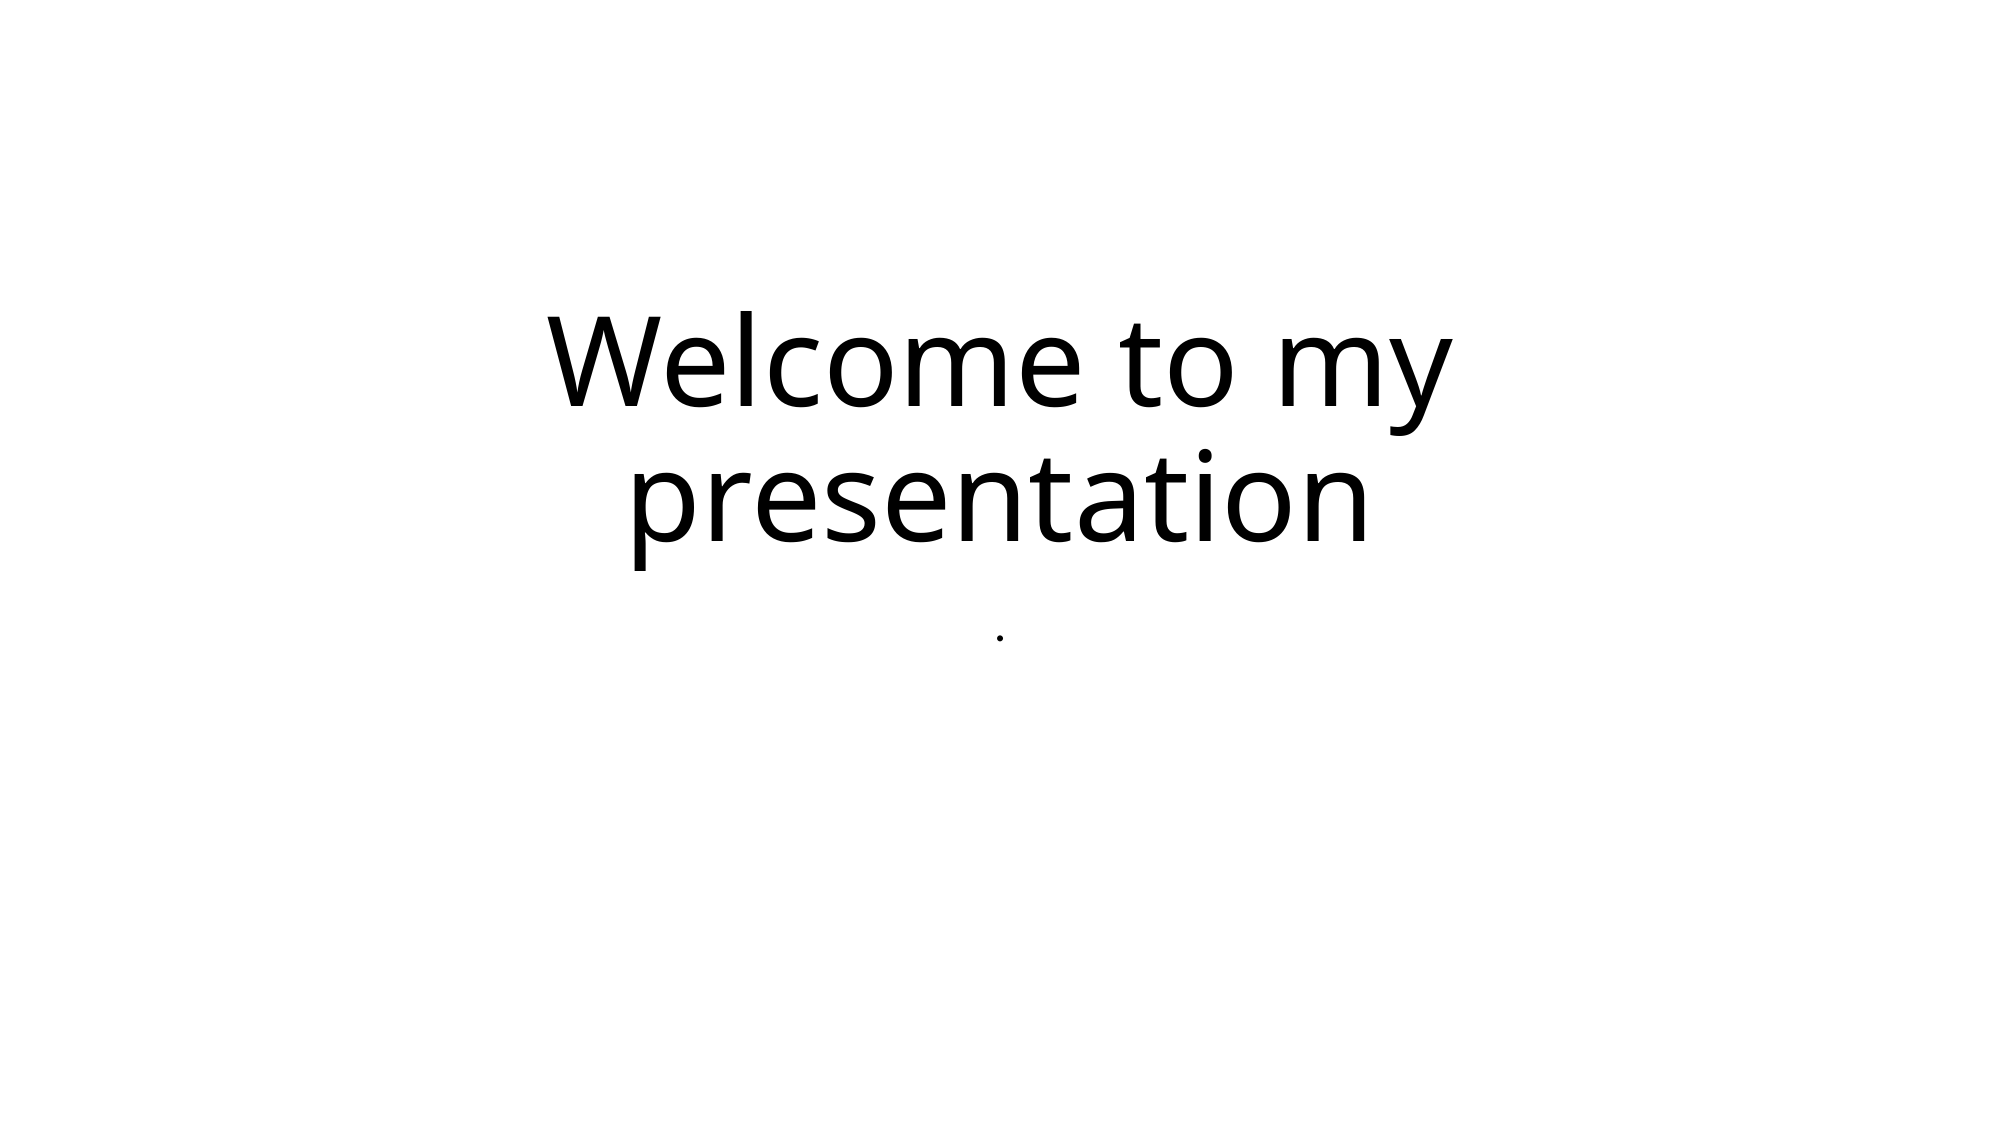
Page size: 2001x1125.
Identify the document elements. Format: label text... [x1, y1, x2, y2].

subtitle . [249, 590, 1750, 863]
title Welcome to my presentation [249, 184, 1750, 576]
